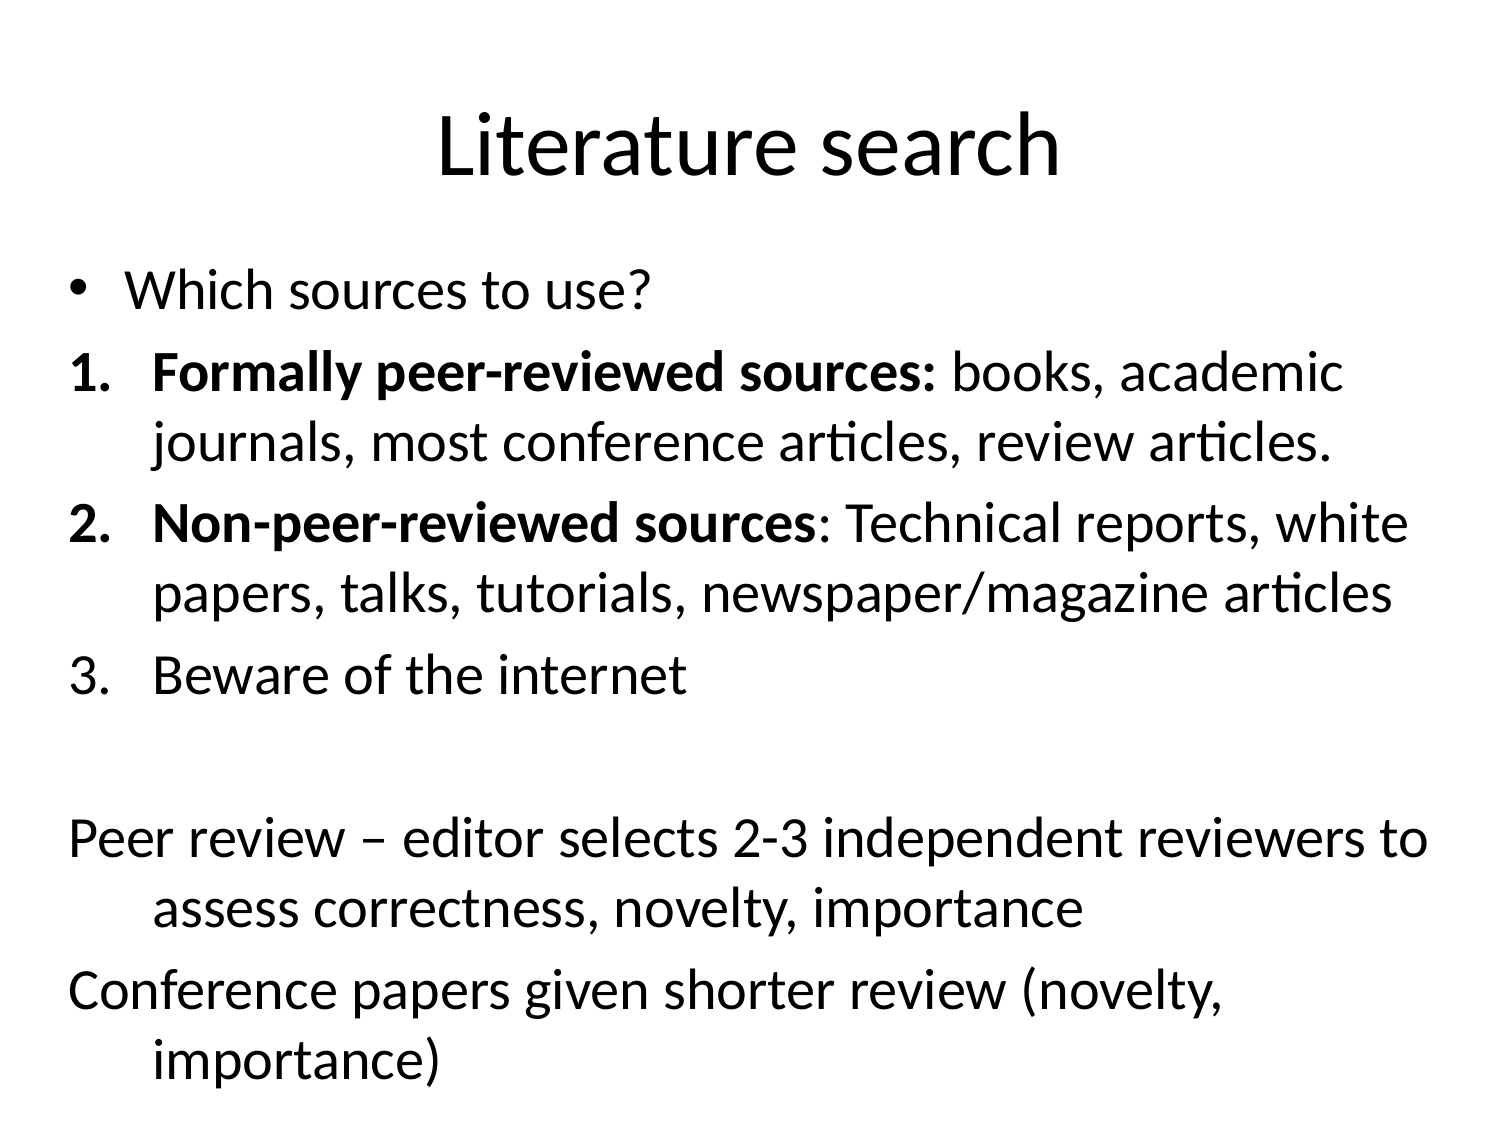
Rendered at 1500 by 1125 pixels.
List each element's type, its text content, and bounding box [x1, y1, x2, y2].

title Literature search [75, 45, 1425, 233]
list Which sources to use? Formally peer-reviewed sources: books, academic journals, most conference articles, review articles. Non-peer-reviewed sources: Technical reports, white papers, talks, tutorials, newspaper/magazine articles Beware of the internet Peer review – editor selects 2-3 independent reviewers to assess correctness, novelty, importance Conference papers given shorter review (novelty, importance) [53, 243, 1459, 986]
